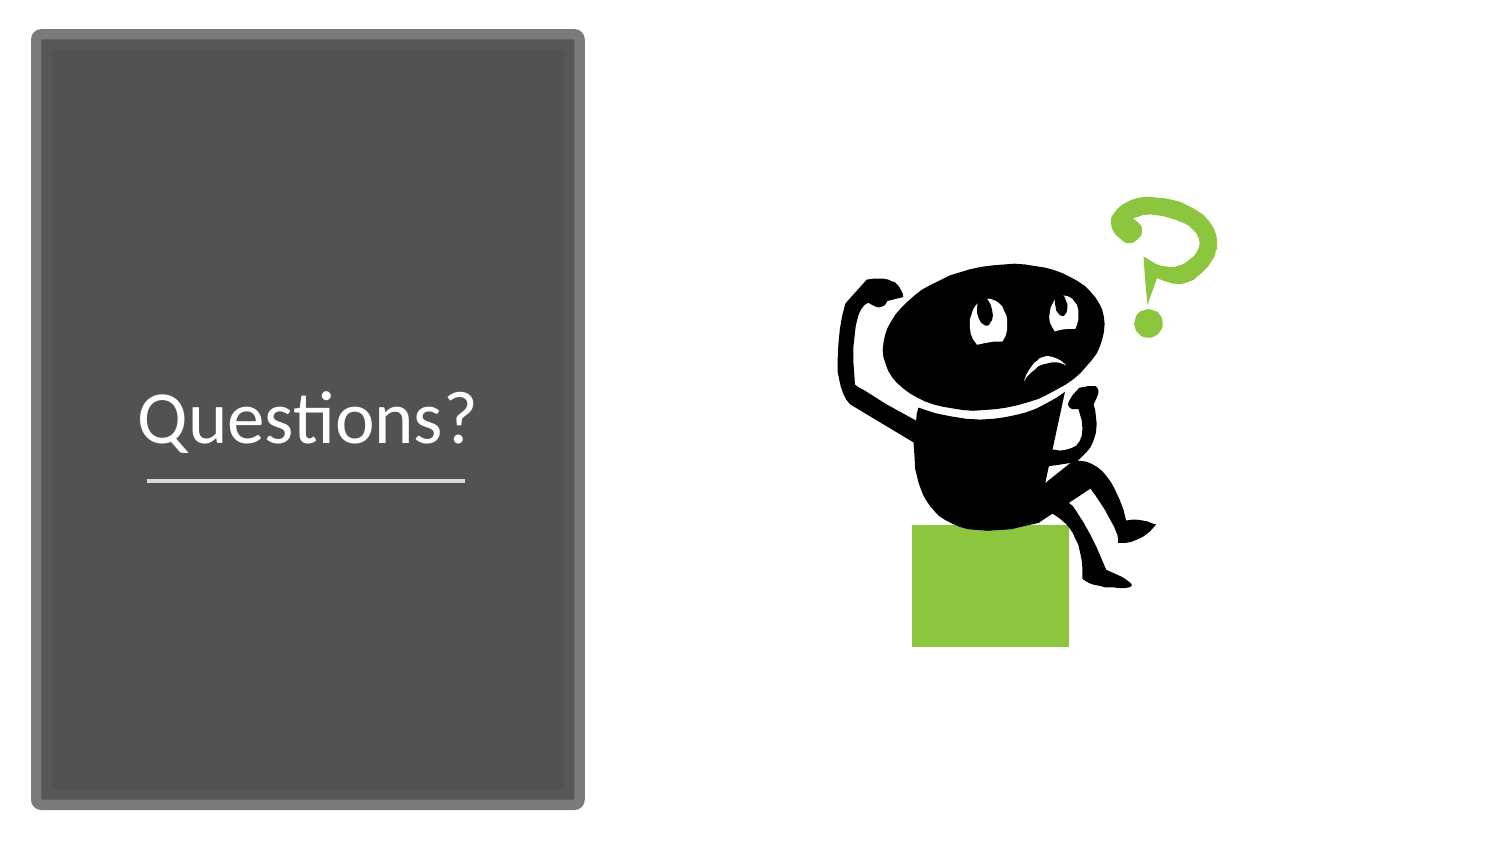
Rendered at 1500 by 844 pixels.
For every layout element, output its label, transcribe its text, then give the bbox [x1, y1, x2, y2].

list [837, 196, 1218, 648]
title Questions? [82, 112, 533, 468]
text_box [39, 37, 576, 802]
